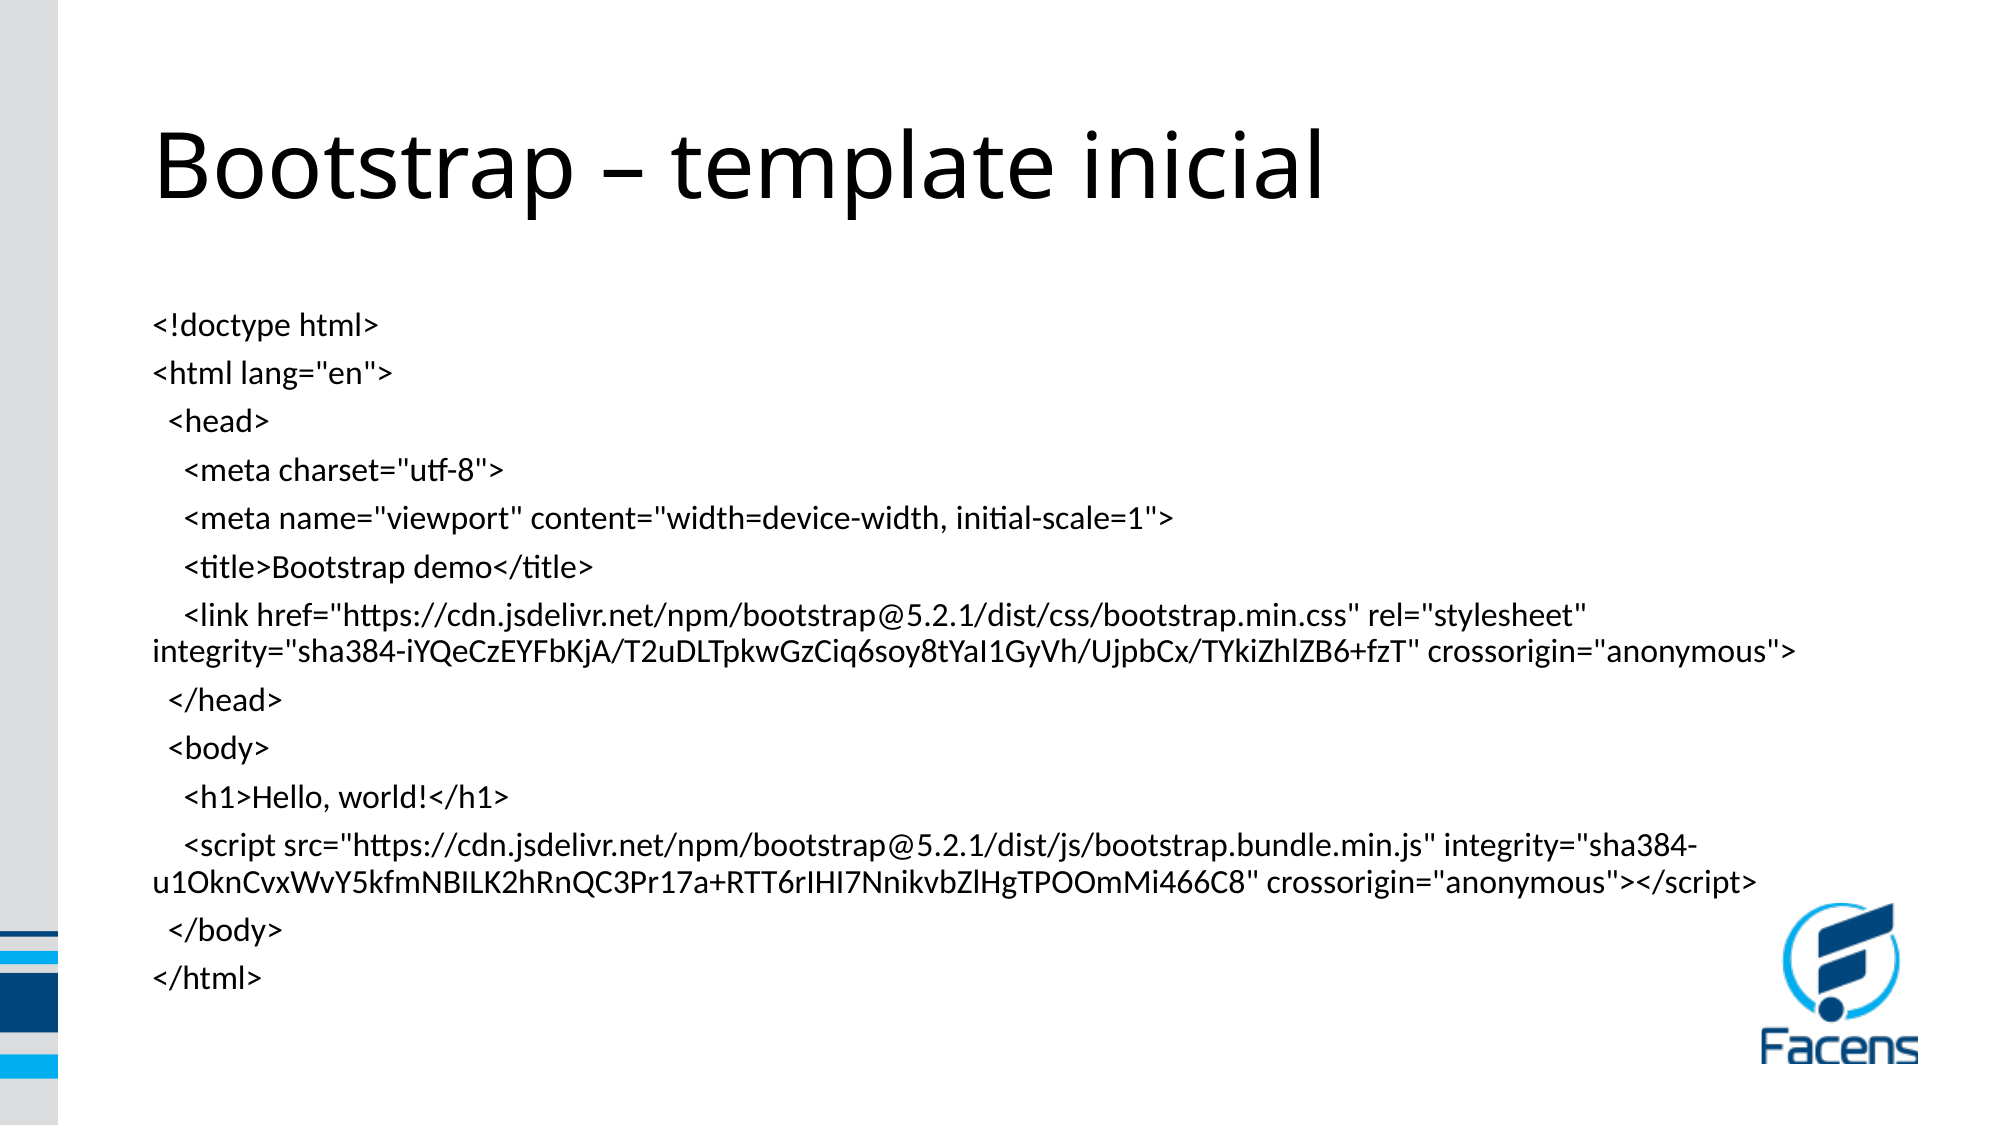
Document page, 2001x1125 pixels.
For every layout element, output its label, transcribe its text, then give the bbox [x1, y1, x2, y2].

picture [0, 1079, 58, 1125]
title Bootstrap – template inicial [137, 59, 1863, 278]
list <!doctype html> <html lang="en"> <head> <meta charset="utf-8"> <meta name="viewport" content="width=device-width, initial-scale=1"> <title>Bootstrap demo</title> <link href="https://cdn.jsdelivr.net/npm/bootstrap@5.2.1/dist/css/bootstrap.min.css" rel="stylesheet" integrity="sha384-iYQeCzEYFbKjA/T2uDLTpkwGzCiq6soy8tYaI1GyVh/UjpbCx/TYkiZhlZB6+fzT" crossorigin="anonymous"> </head> <body> <h1>Hello, world!</h1> <script src="https://cdn.jsdelivr.net/npm/bootstrap@5.2.1/dist/js/bootstrap.bundle.min.js" integrity="sha384-u1OknCvxWvY5kfmNBILK2hRnQC3Pr17a+RTT6rIHI7NnikvbZlHgTPOOmMi466C8" crossorigin="anonymous"></script> </body> </html> [137, 299, 1863, 1014]
picture [0, 0, 58, 950]
picture [0, 965, 58, 1054]
picture [1761, 903, 1918, 1064]
